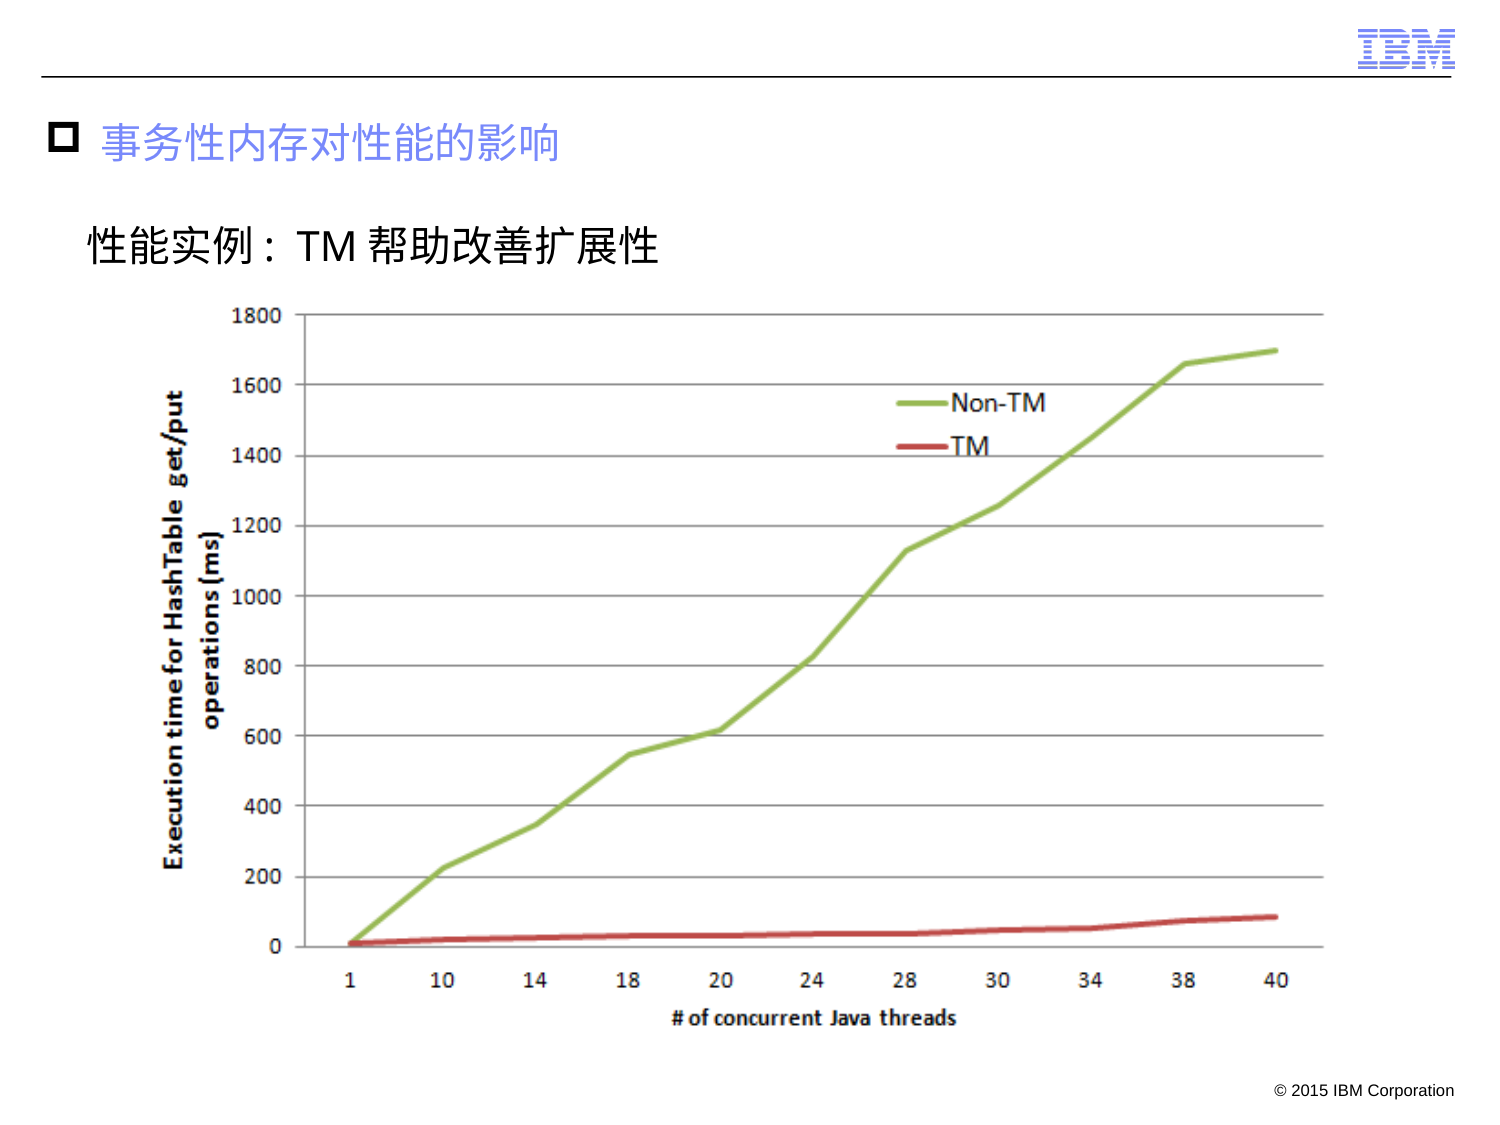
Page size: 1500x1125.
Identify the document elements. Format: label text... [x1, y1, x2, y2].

picture [135, 297, 1337, 1039]
title 事务性内存对性能的影响 [29, 113, 1456, 197]
picture [1358, 29, 1455, 69]
text_box 性能实例: TM帮助改善扩展性 [71, 212, 675, 278]
